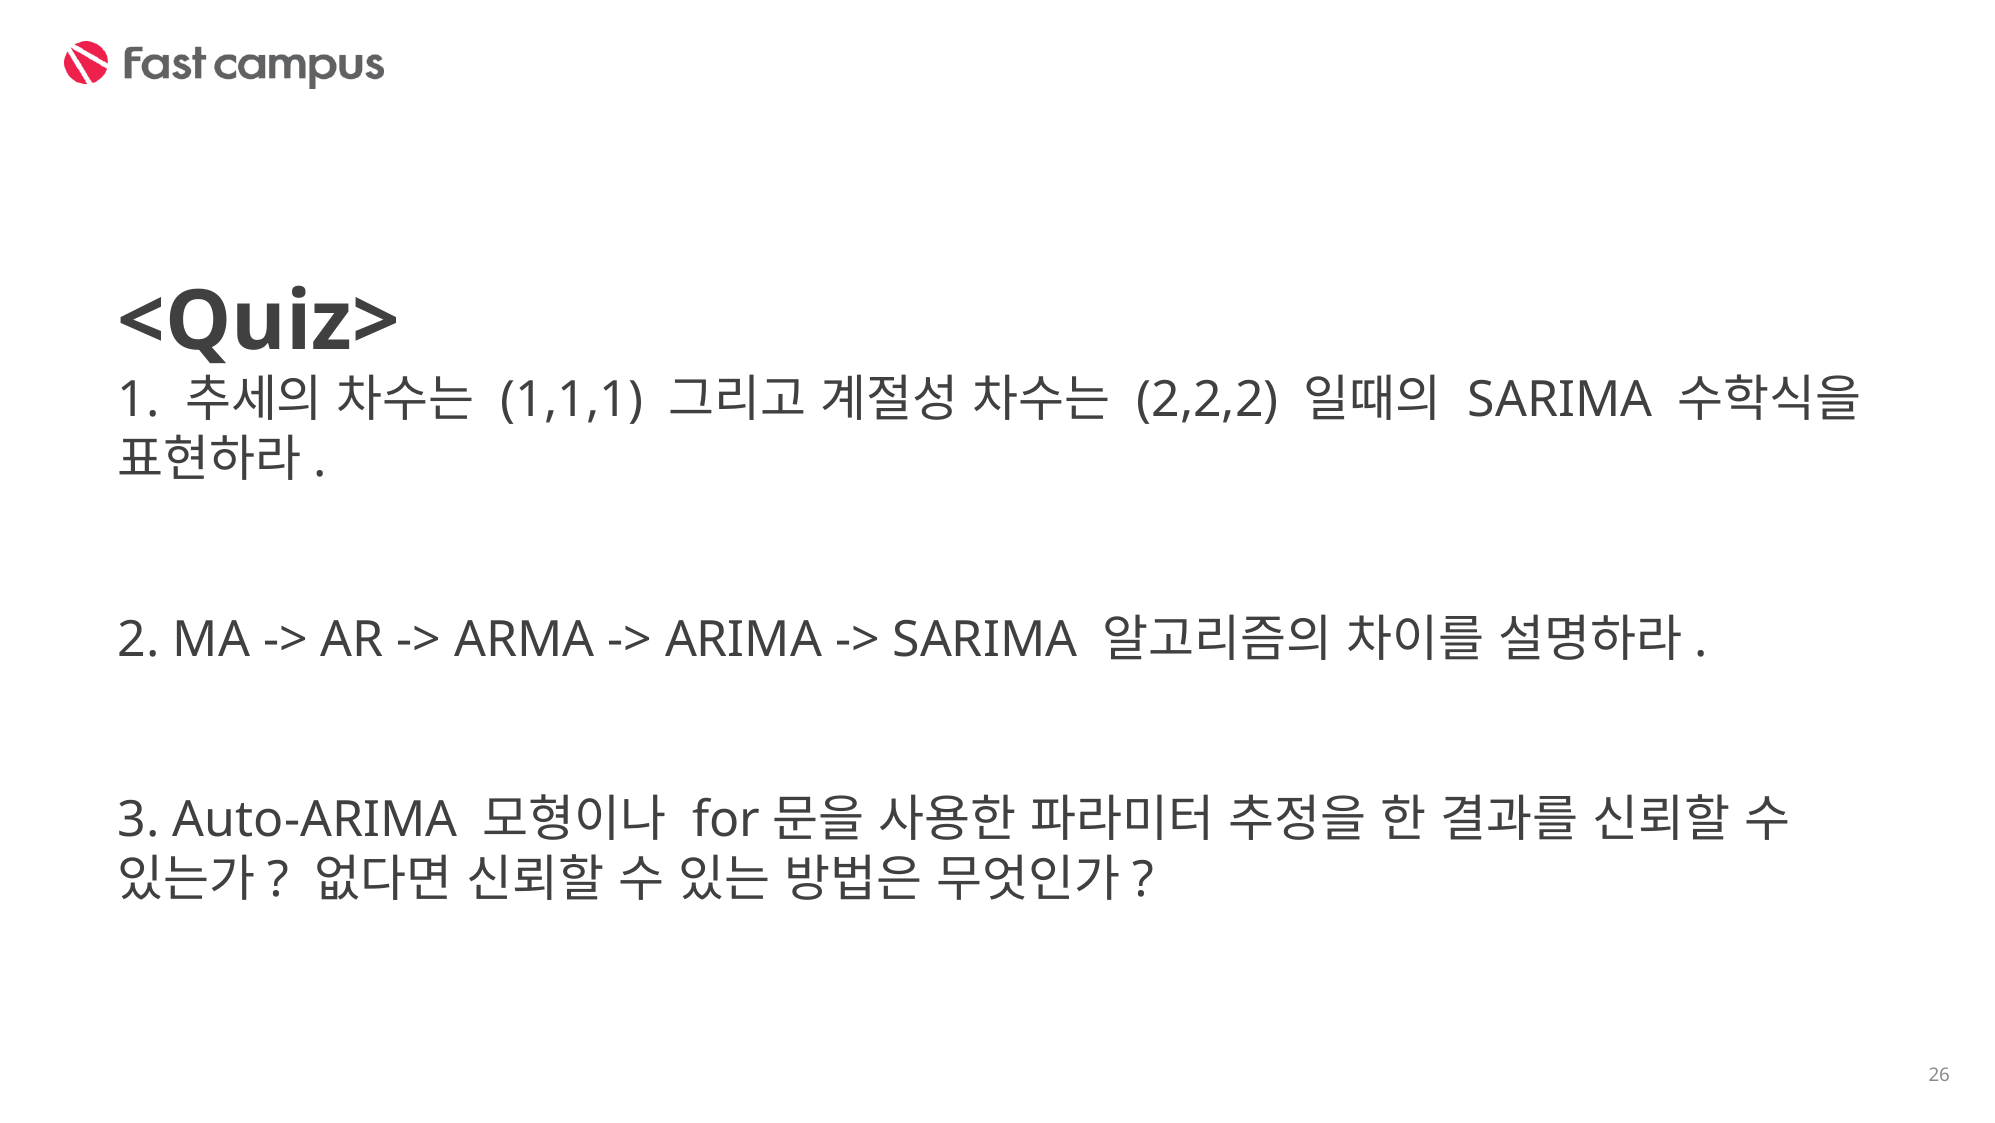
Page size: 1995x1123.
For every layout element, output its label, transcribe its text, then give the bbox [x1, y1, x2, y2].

slide_number 26 [1502, 1045, 1969, 1106]
title <Quiz> 1. 추세의 차수는 (1,1,1) 그리고 계절성 차수는 (2,2,2) 일때의 SARIMA 수학식을 표현하라. 2. MA -> AR -> ARMA -> ARIMA -> SARIMA 알고리즘의 차이를 설명하라. 3. Auto-ARIMA 모형이나 for문을 사용한 파라미터 추정을 한 결과를 신뢰할 수 있는가? 없다면 신뢰할 수 있는 방법은 무엇인가? [99, 442, 1896, 630]
picture [64, 41, 384, 89]
